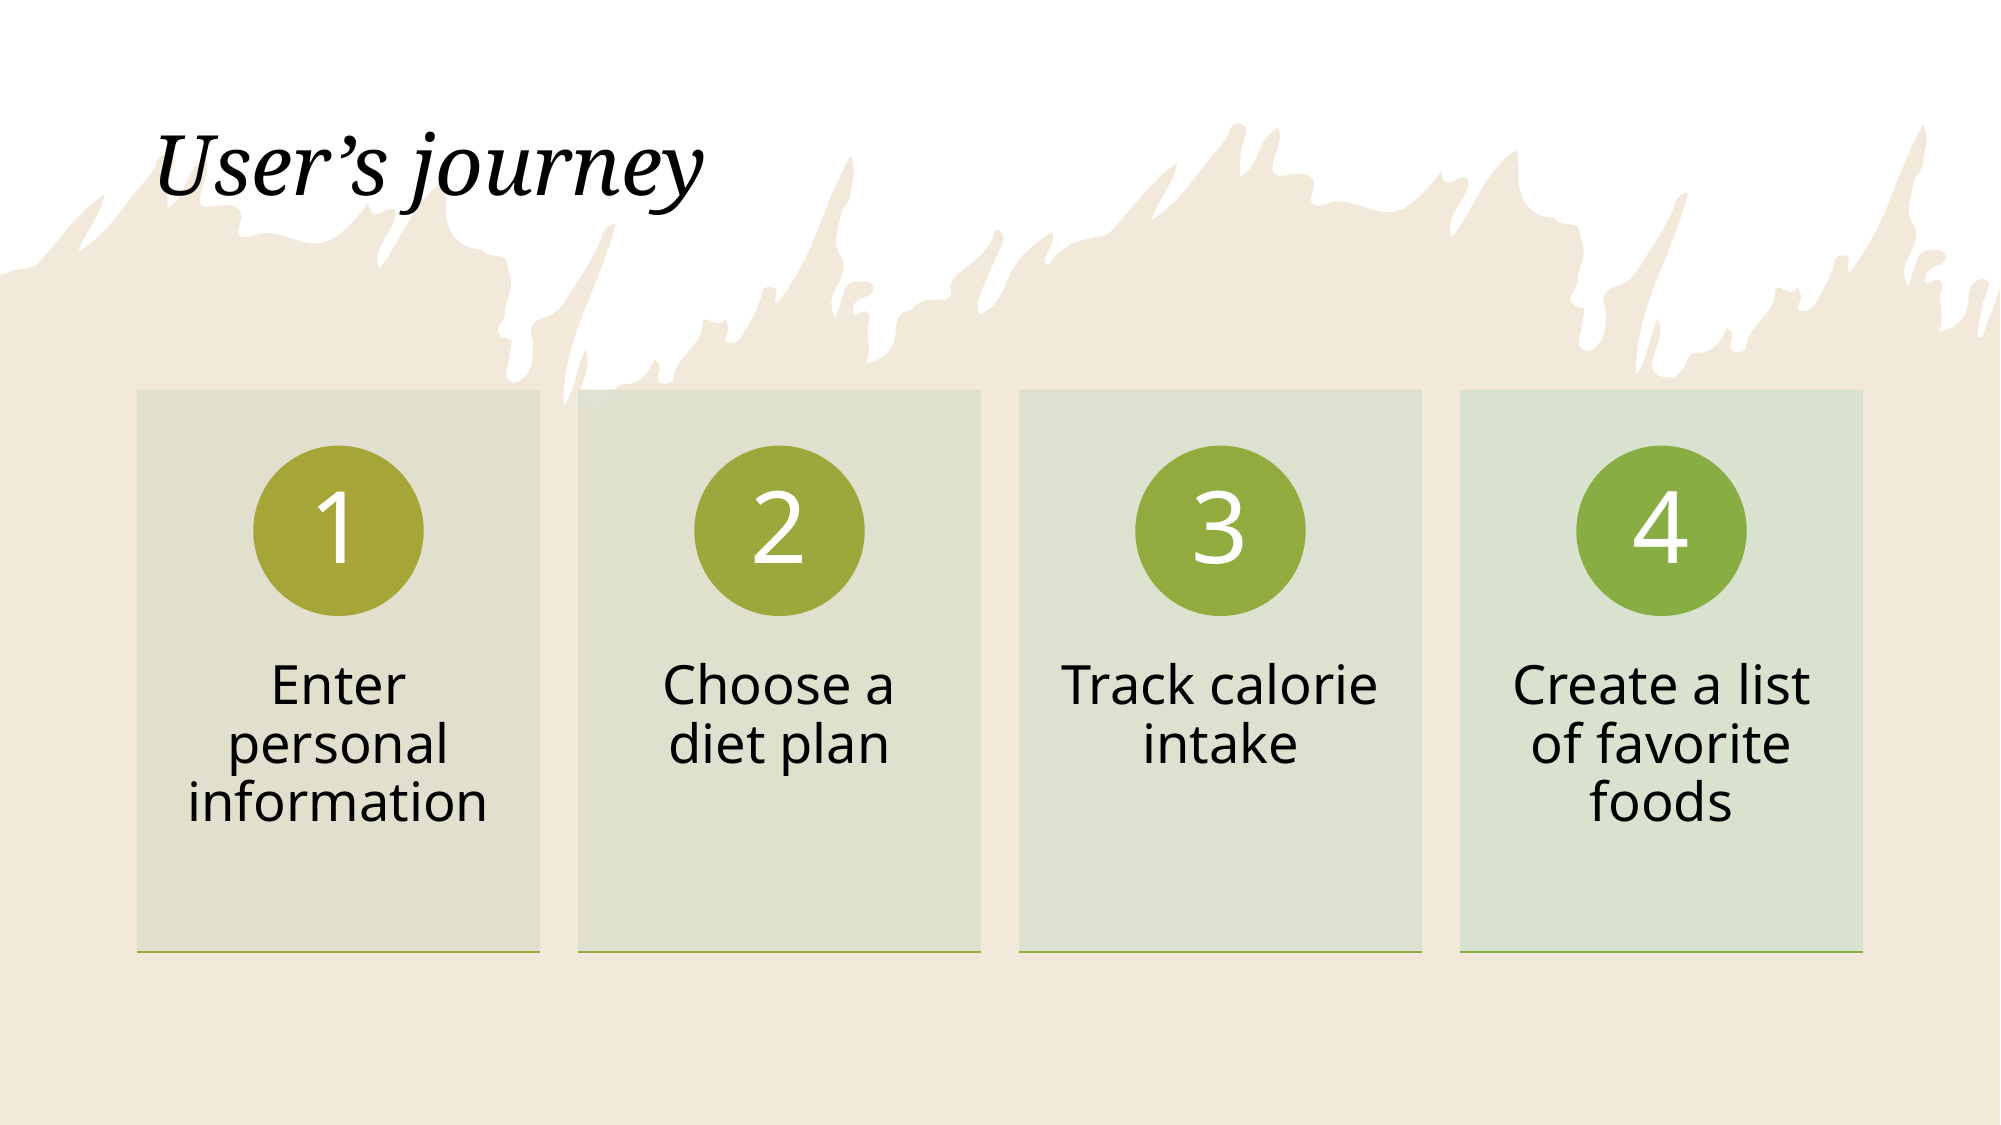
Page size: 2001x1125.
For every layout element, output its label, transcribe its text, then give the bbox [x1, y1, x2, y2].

text_box [0, 121, 2000, 1125]
text_box [0, 0, 2000, 336]
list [137, 329, 1863, 1013]
title User’s journey [137, 59, 1863, 278]
